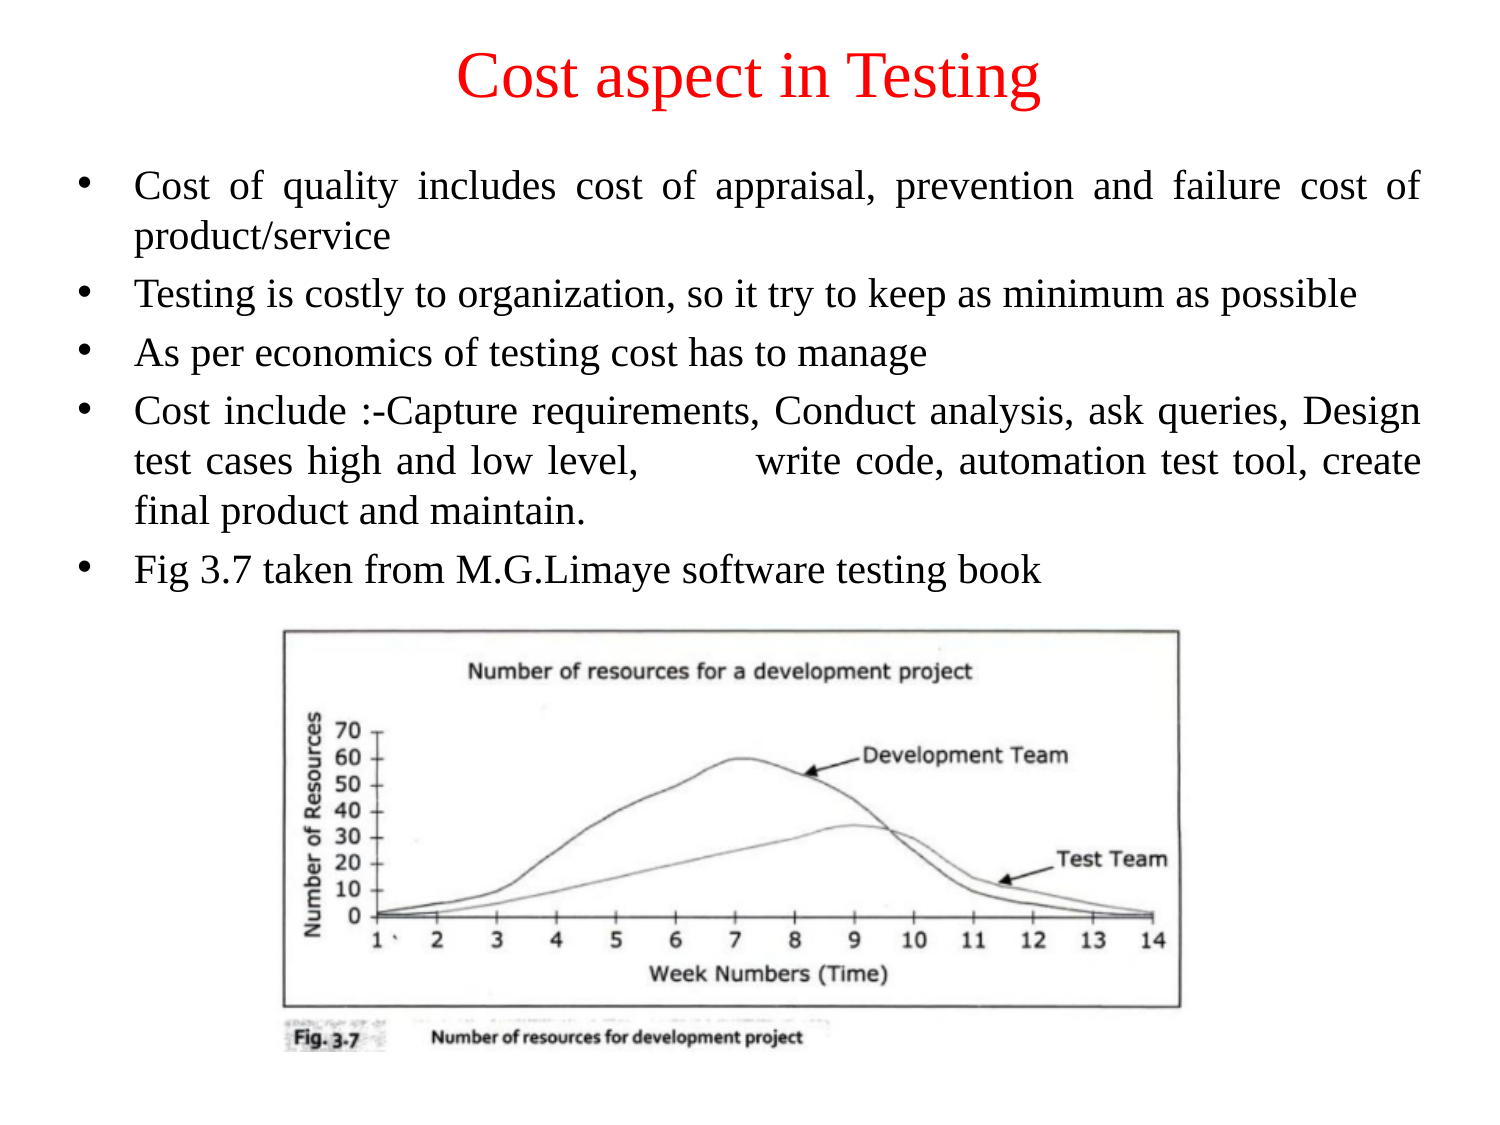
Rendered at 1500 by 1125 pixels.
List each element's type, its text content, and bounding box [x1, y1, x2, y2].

title Cost aspect in Testing [75, 0, 1425, 143]
list Cost of quality includes cost of appraisal, prevention and failure cost of product/service Testing is costly to organization, so it try to keep as minimum as possible As per economics of testing cost has to manage Cost include :-Capture requirements, Conduct analysis, ask queries, Design test cases high and low level, write code, automation test tool, create final product and maintain. Fig 3.7 taken from M.G.Limaye software testing book [62, 149, 1438, 1063]
picture [274, 624, 1190, 1052]
